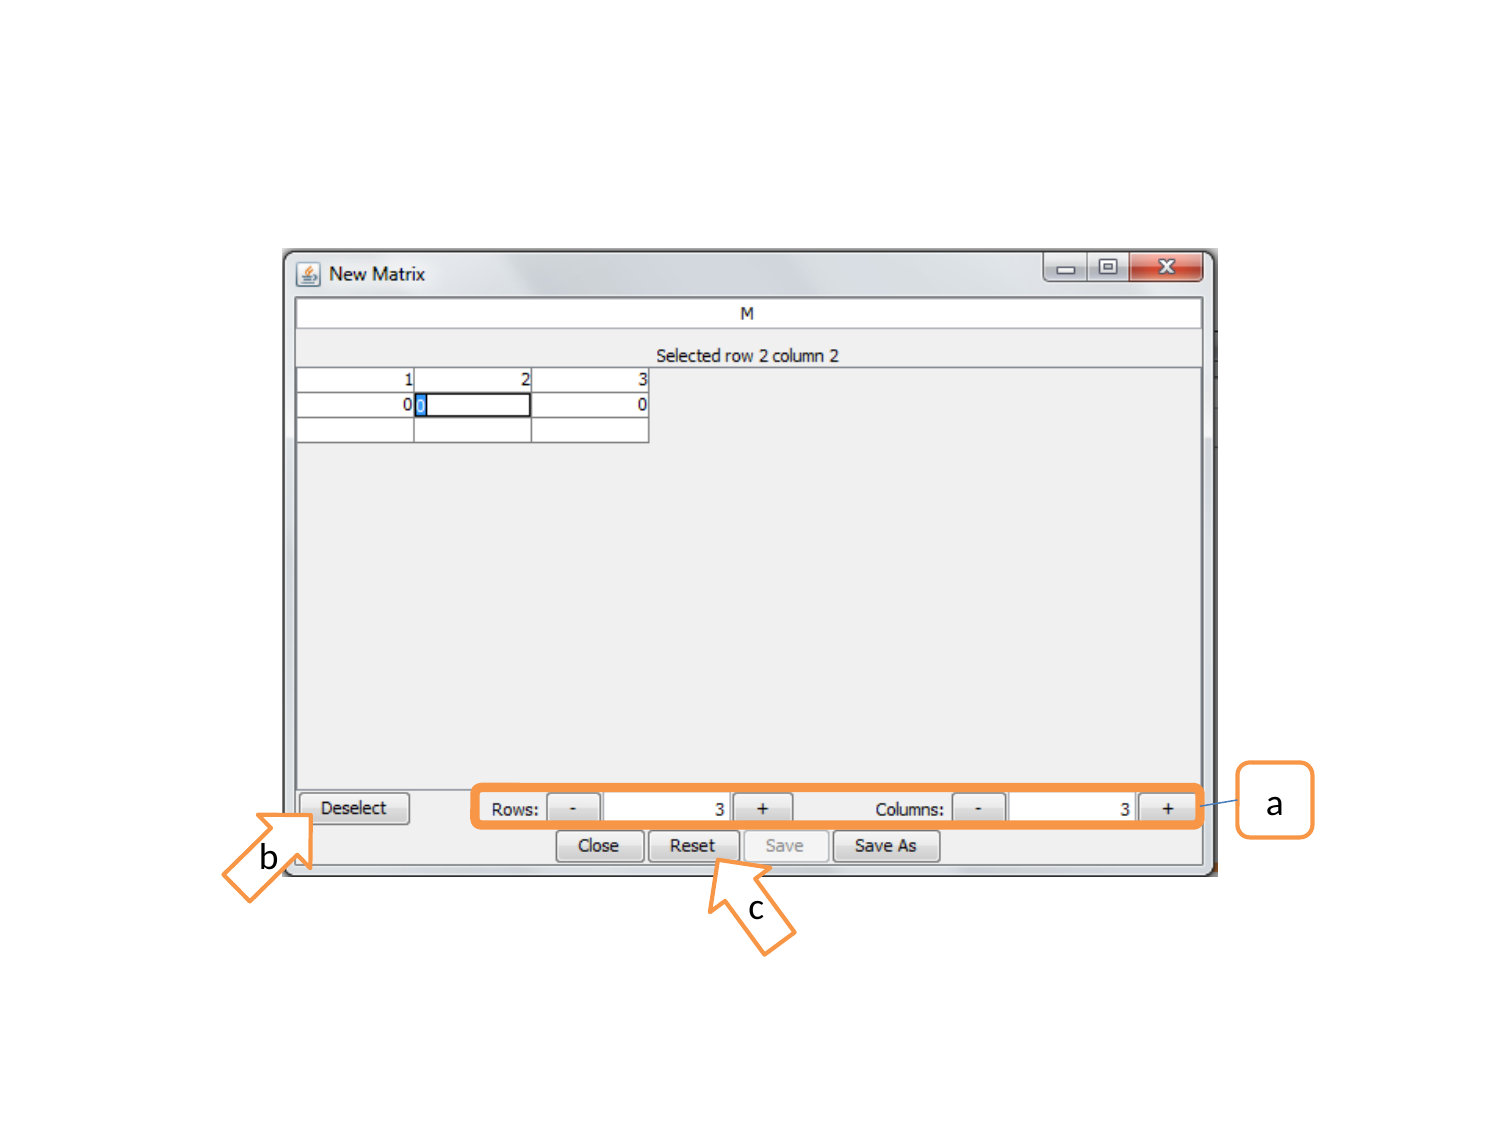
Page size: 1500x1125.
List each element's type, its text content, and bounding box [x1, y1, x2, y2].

text_box b [237, 824, 283, 885]
text_box c [724, 885, 788, 935]
text_box [221, 858, 270, 904]
text_box a [1235, 760, 1315, 840]
text_box [255, 812, 277, 824]
picture [282, 248, 1218, 877]
text_box [707, 885, 724, 914]
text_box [1199, 799, 1238, 807]
text_box [747, 919, 797, 957]
